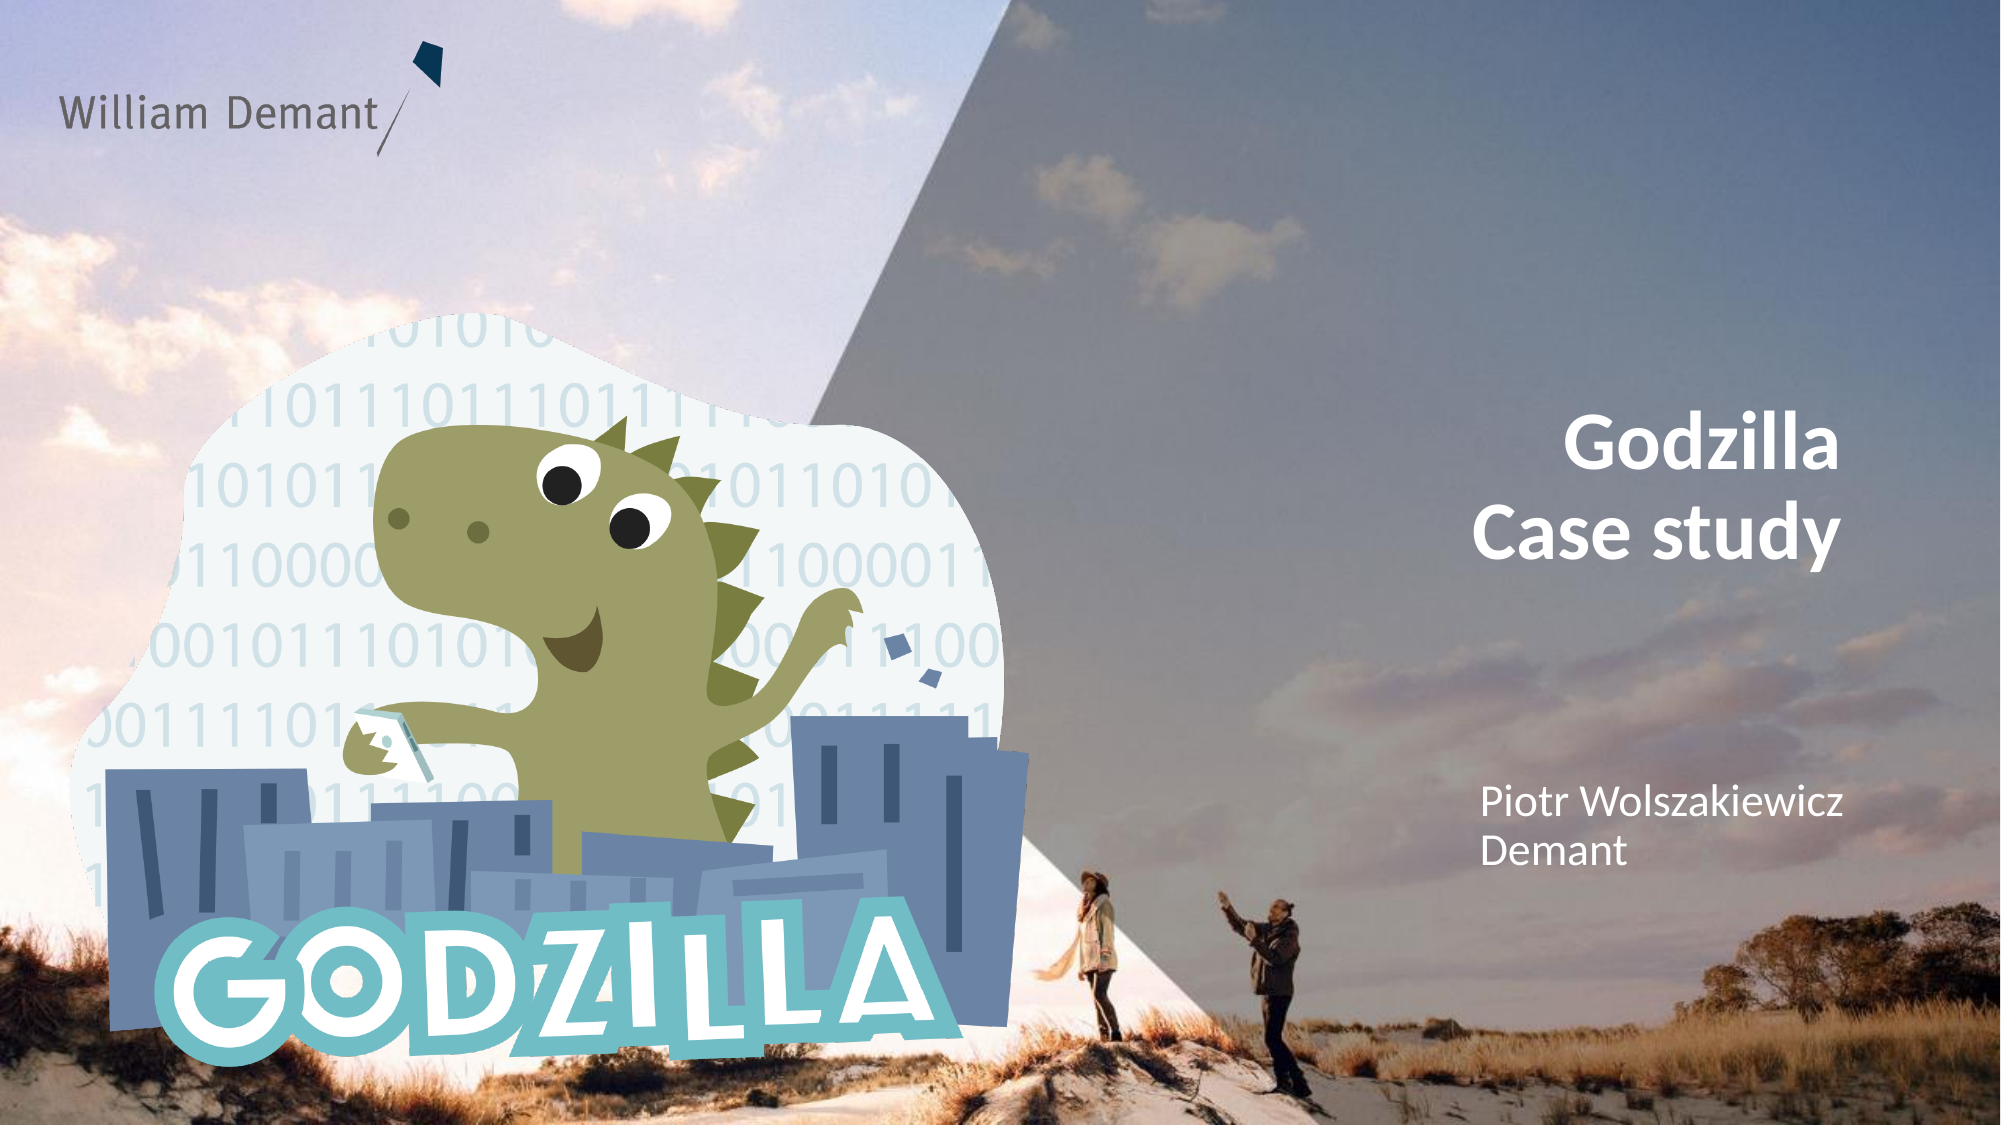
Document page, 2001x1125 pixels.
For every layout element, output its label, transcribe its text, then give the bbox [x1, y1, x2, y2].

title Godzilla Case study [1029, 390, 1876, 588]
picture [0, 0, 2001, 1125]
subtitle Piotr Wolszakiewicz Demant [1464, 769, 1930, 885]
